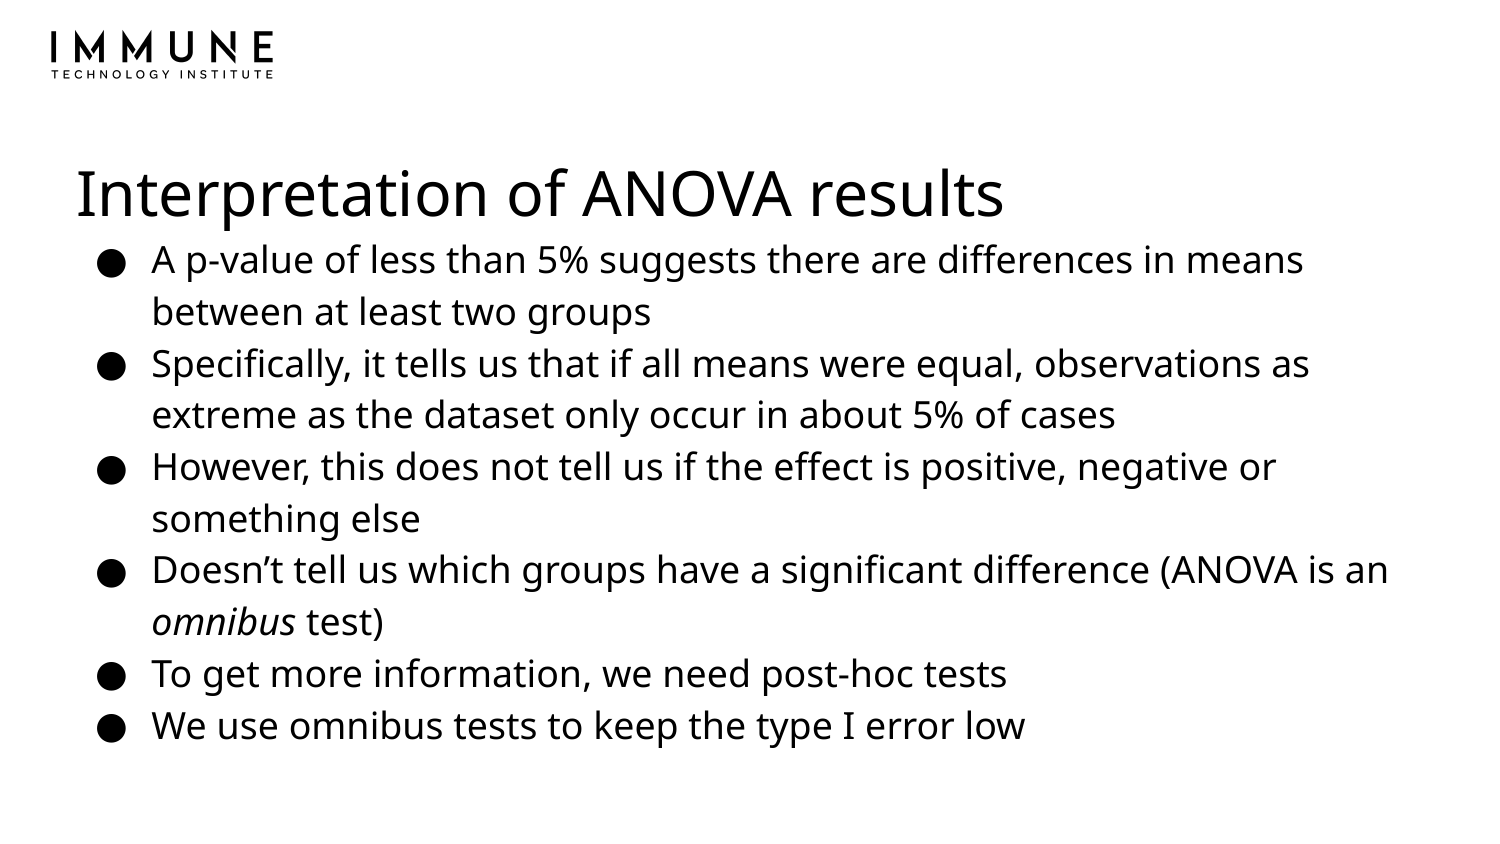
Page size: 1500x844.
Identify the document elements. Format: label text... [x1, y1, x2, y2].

picture [29, 26, 299, 85]
title Interpretation of ANOVA results A p-value of less than 5% suggests there are differences in means between at least two groups Specifically, it tells us that if all means were equal, observations as extreme as the dataset only occur in about 5% of cases However, this does not tell us if the effect is positive, negative or something else Doesn’t tell us which groups have a significant difference (ANOVA is an omnibus test) To get more information, we need post-hoc tests We use omnibus tests to keep the type I error low [61, 128, 1449, 772]
